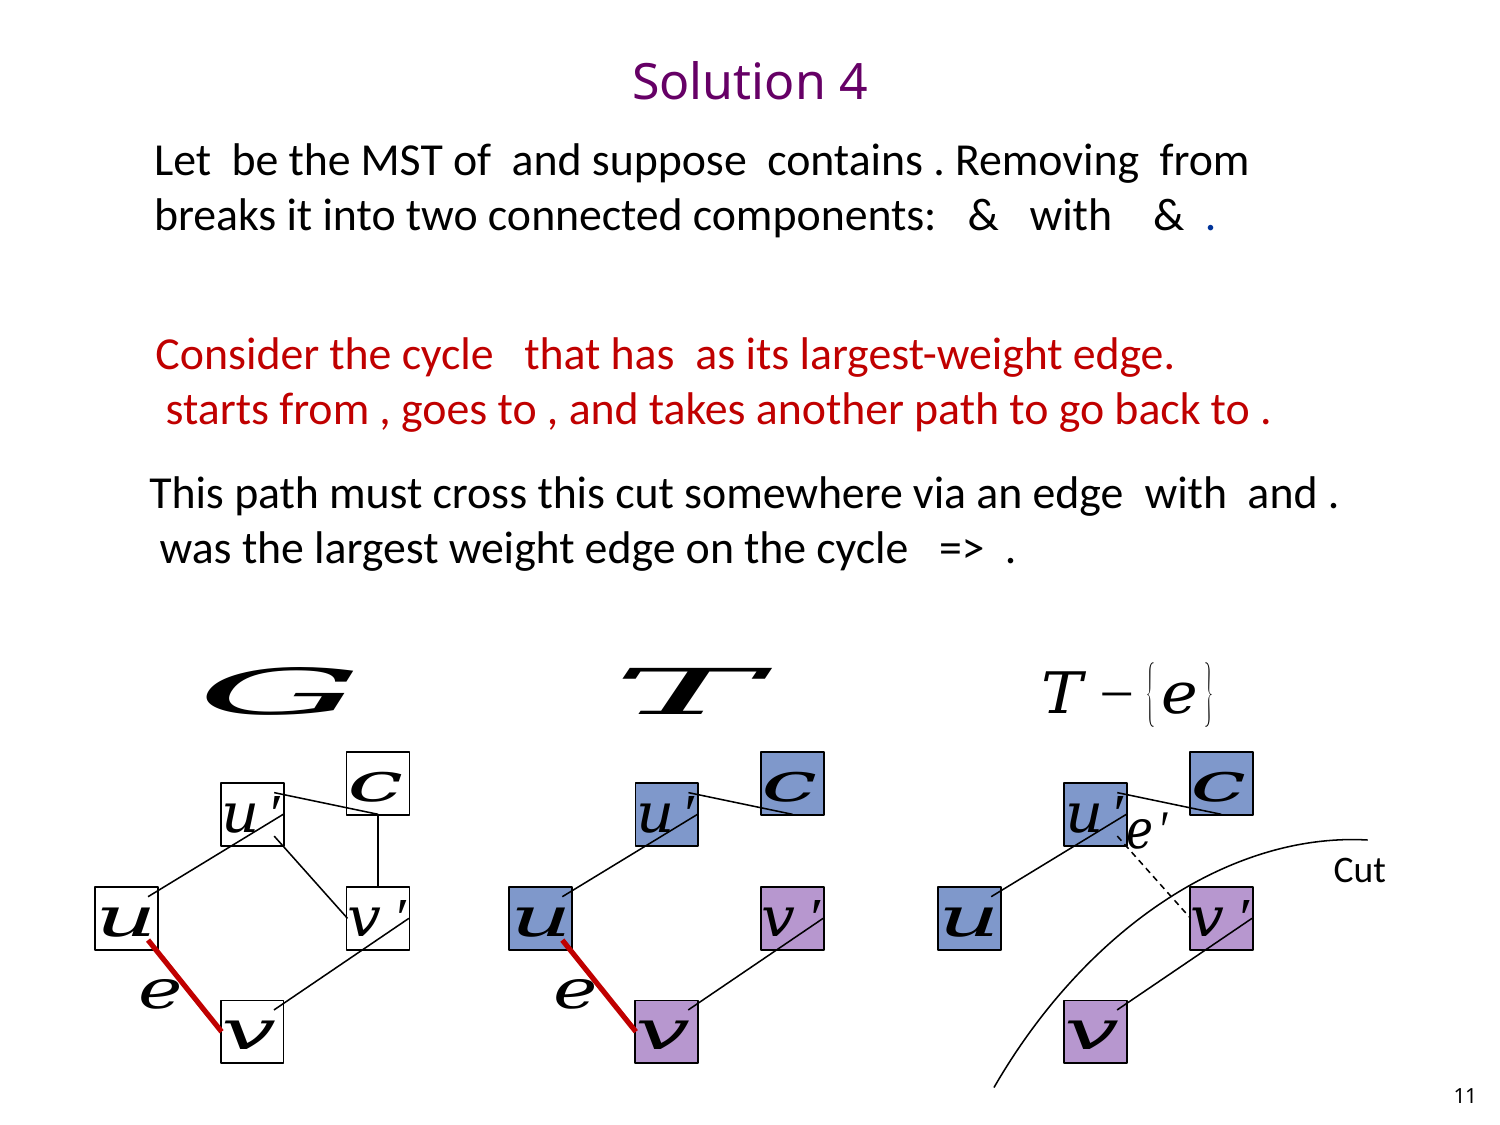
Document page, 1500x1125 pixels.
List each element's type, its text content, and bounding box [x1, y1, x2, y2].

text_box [95, 658, 1500, 1125]
title Solution 4 [0, 50, 1500, 125]
